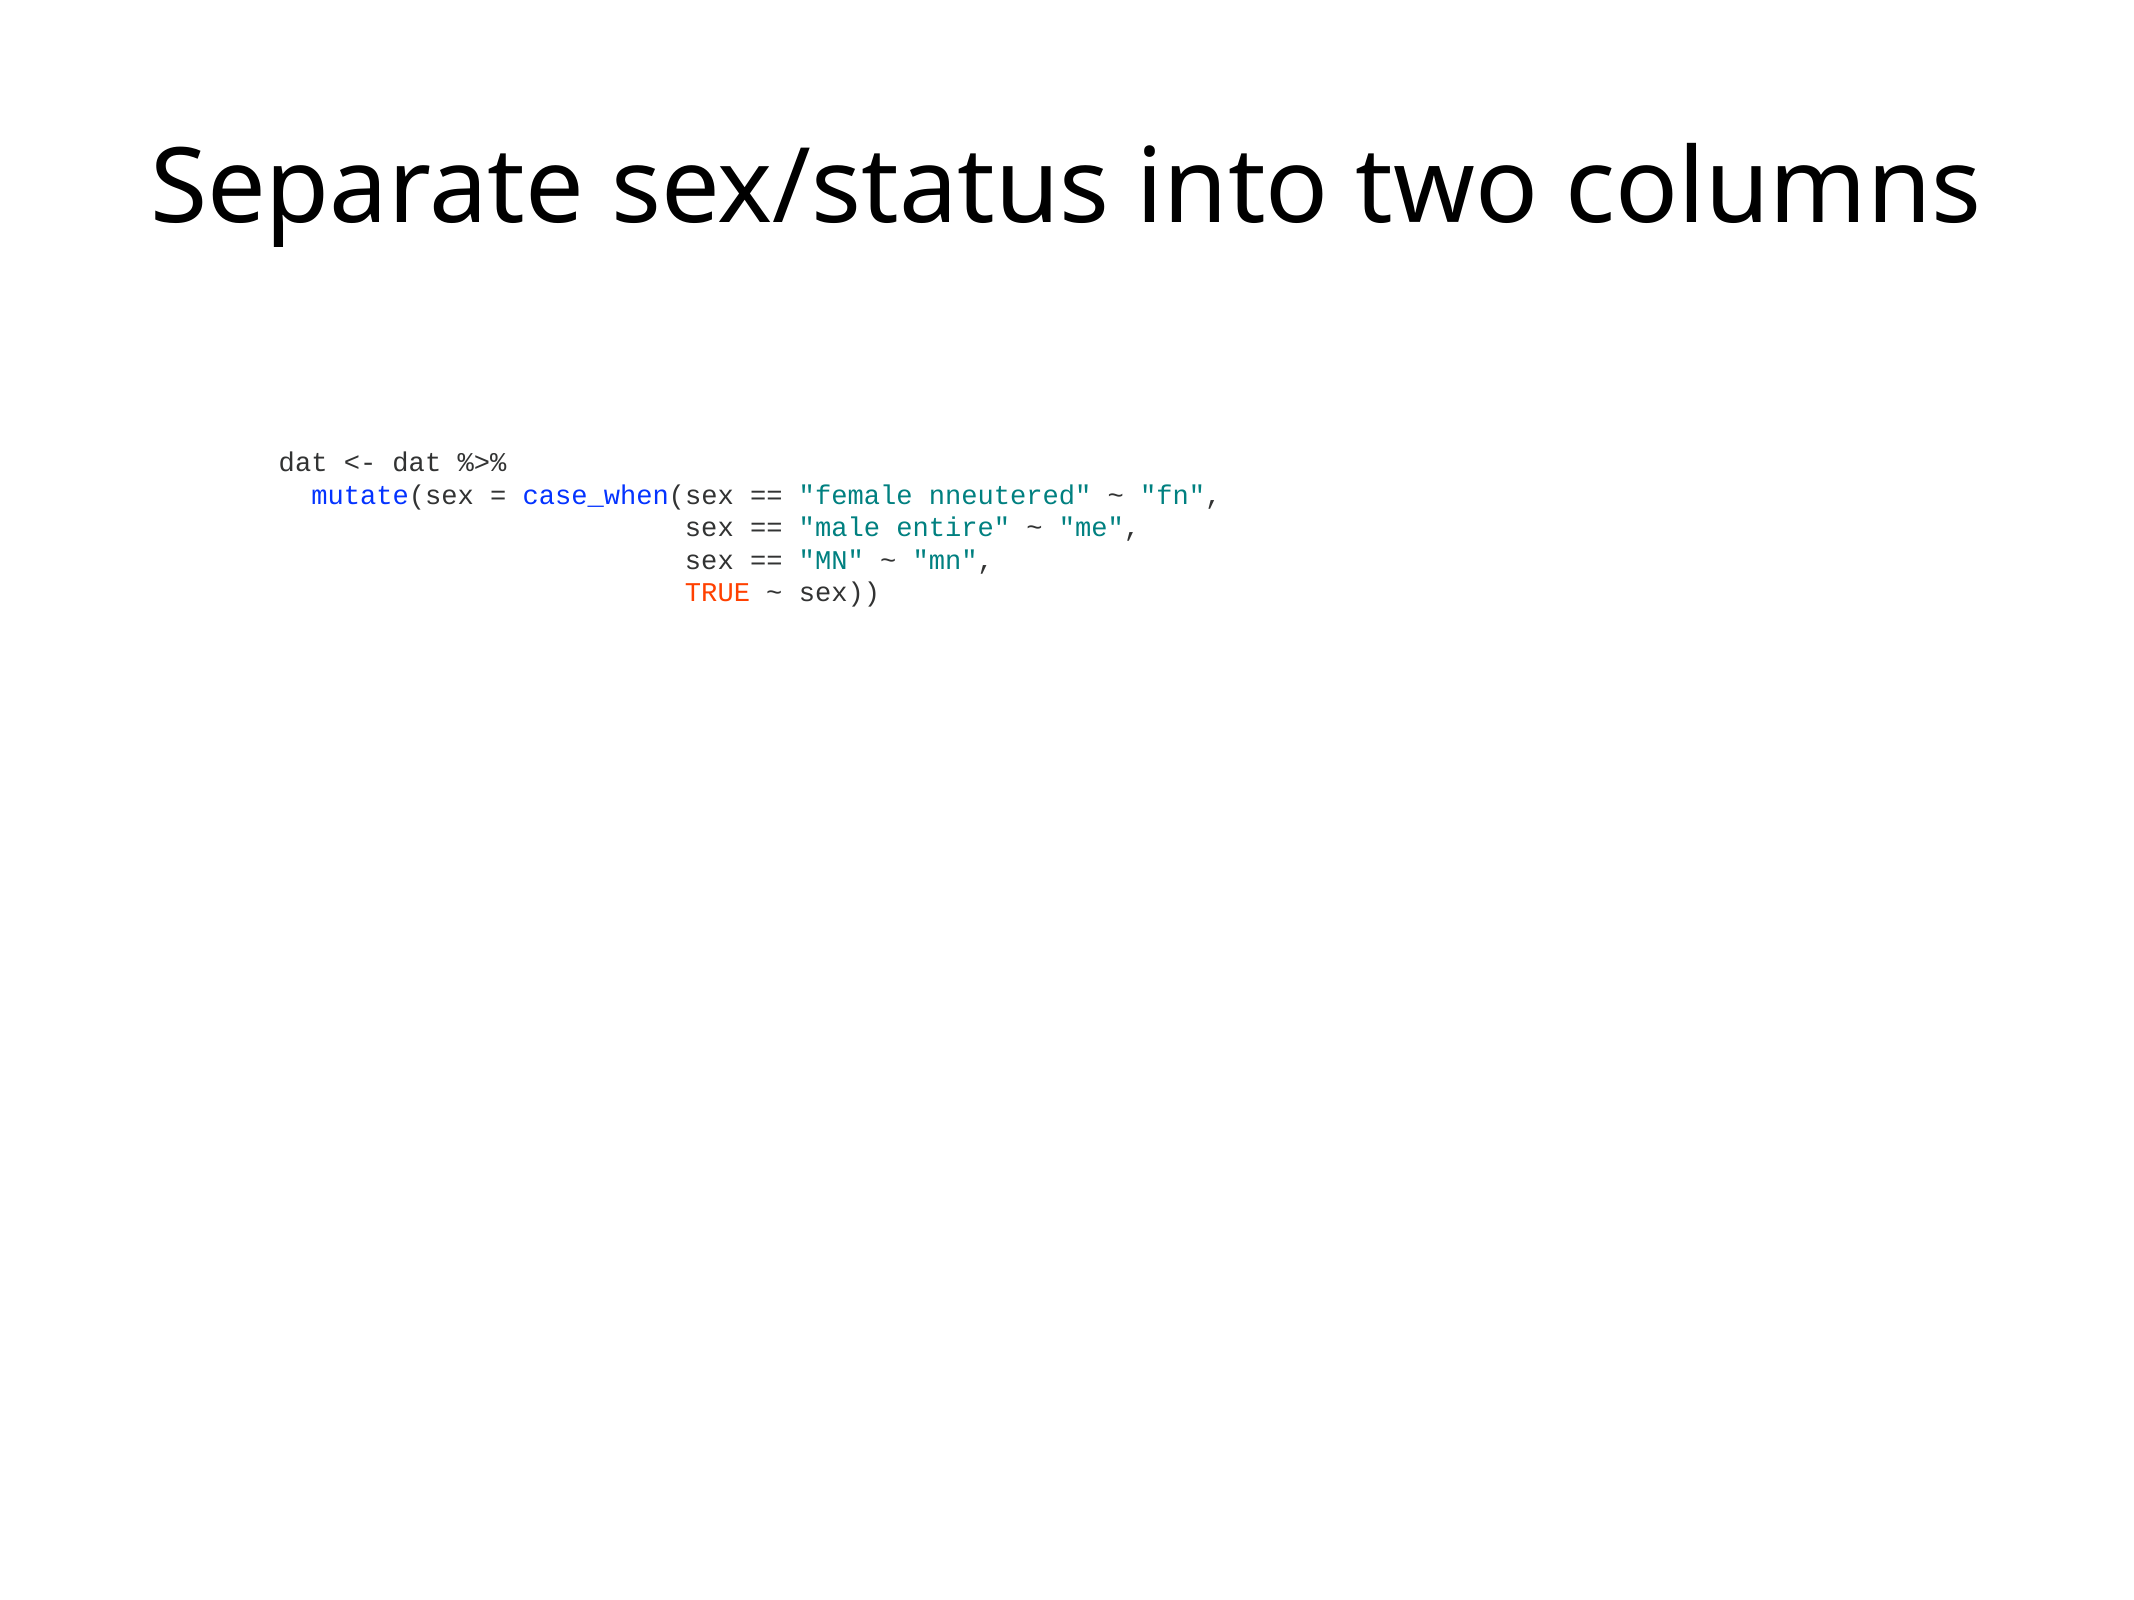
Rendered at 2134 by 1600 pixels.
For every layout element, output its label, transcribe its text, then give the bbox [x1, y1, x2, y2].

text_box Separate sex/status into two columns [141, 109, 1992, 252]
text_box dat <- dat %>% mutate(sex = case_when(sex == "female nneutered" ~ "fn", sex == "male entire" ~ "me", sex == "MN" ~ "mn", TRUE ~ sex)) [270, 436, 1230, 616]
